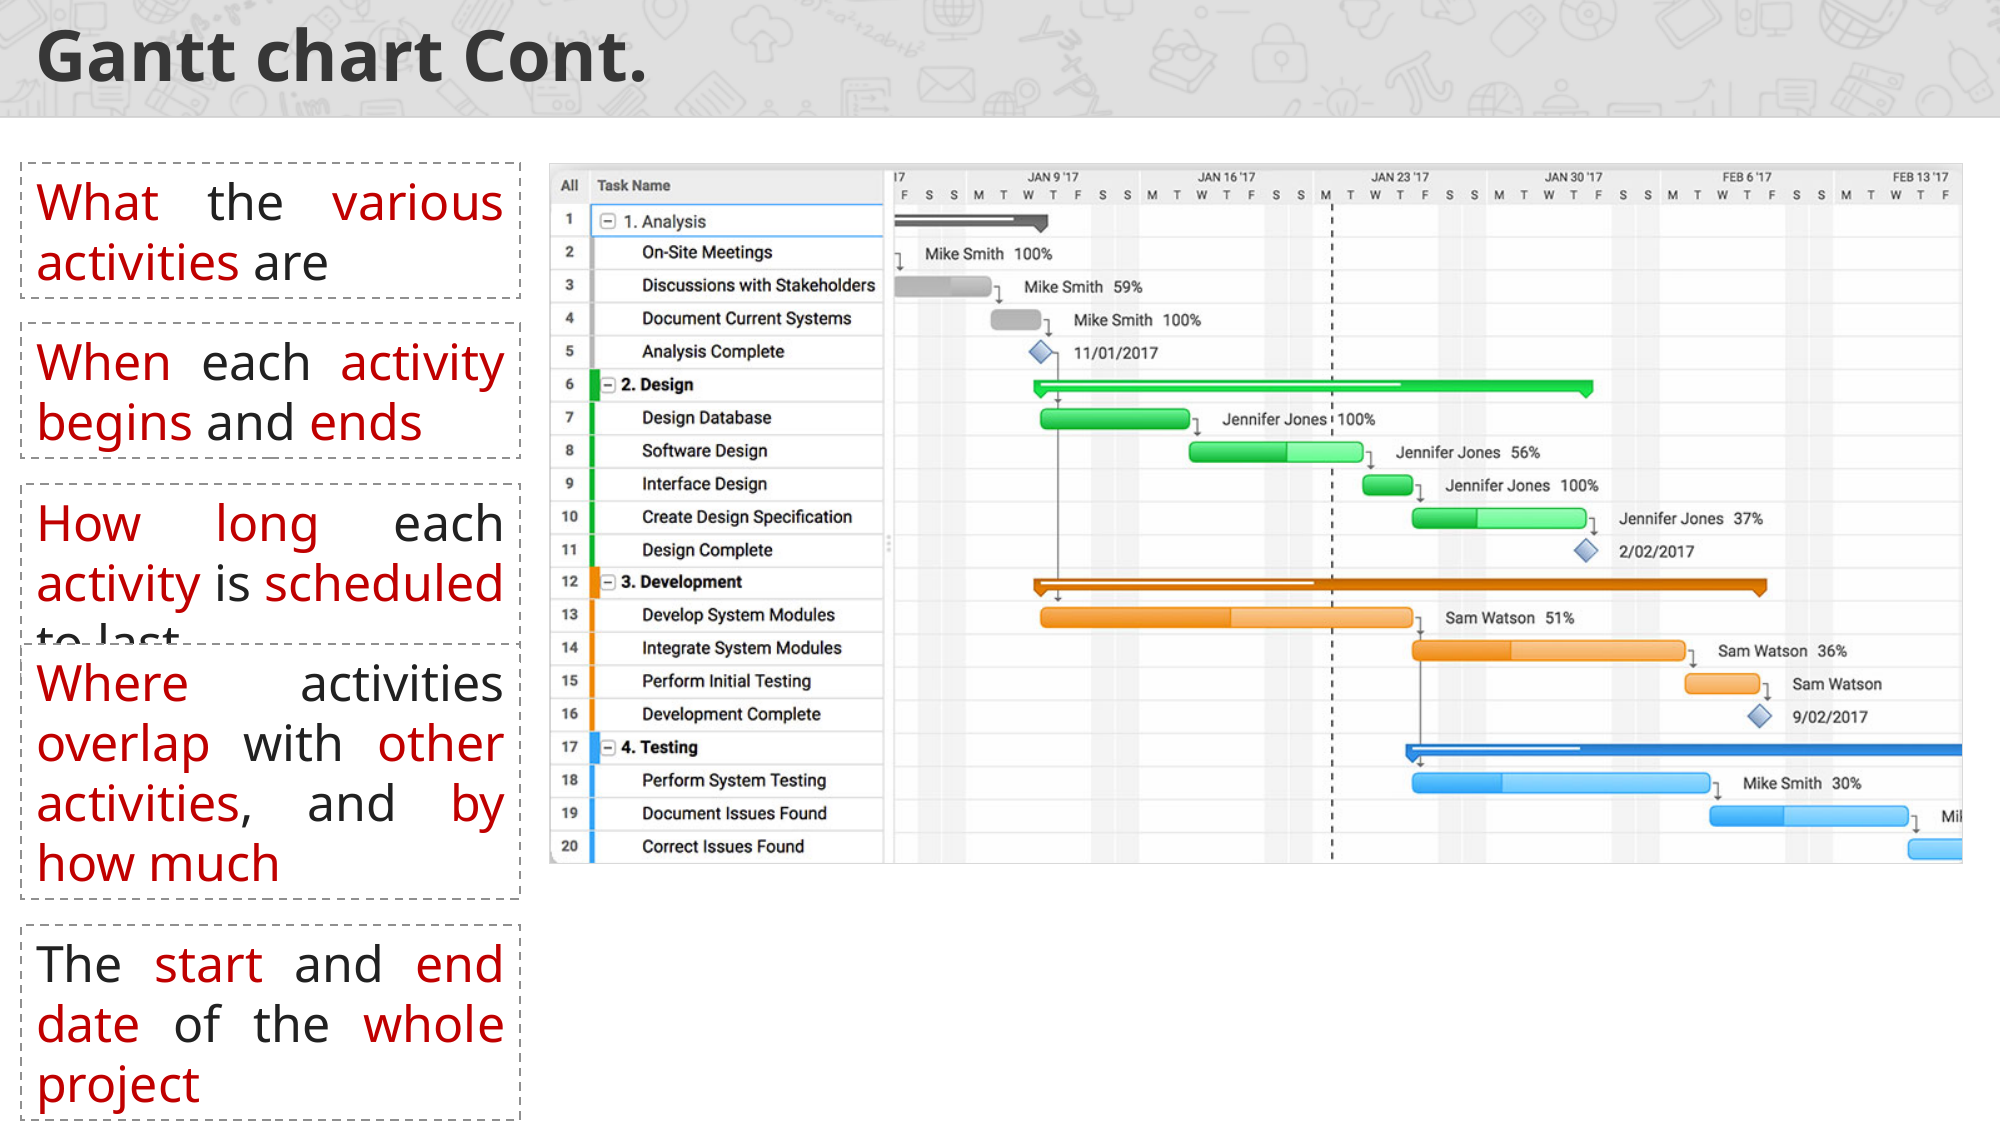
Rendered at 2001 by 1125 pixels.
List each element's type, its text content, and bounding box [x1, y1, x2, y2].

text_box The start and end date of the whole project [20, 924, 521, 1121]
picture [549, 163, 1963, 864]
text_box When each activity begins and ends [20, 322, 521, 459]
text_box Where activities overlap with other activities, and by how much [20, 643, 521, 900]
text_box What the various activities are [20, 162, 521, 299]
text_box How long each activity is scheduled to last [20, 483, 521, 643]
title Gantt chart Cont. [0, 0, 2000, 117]
